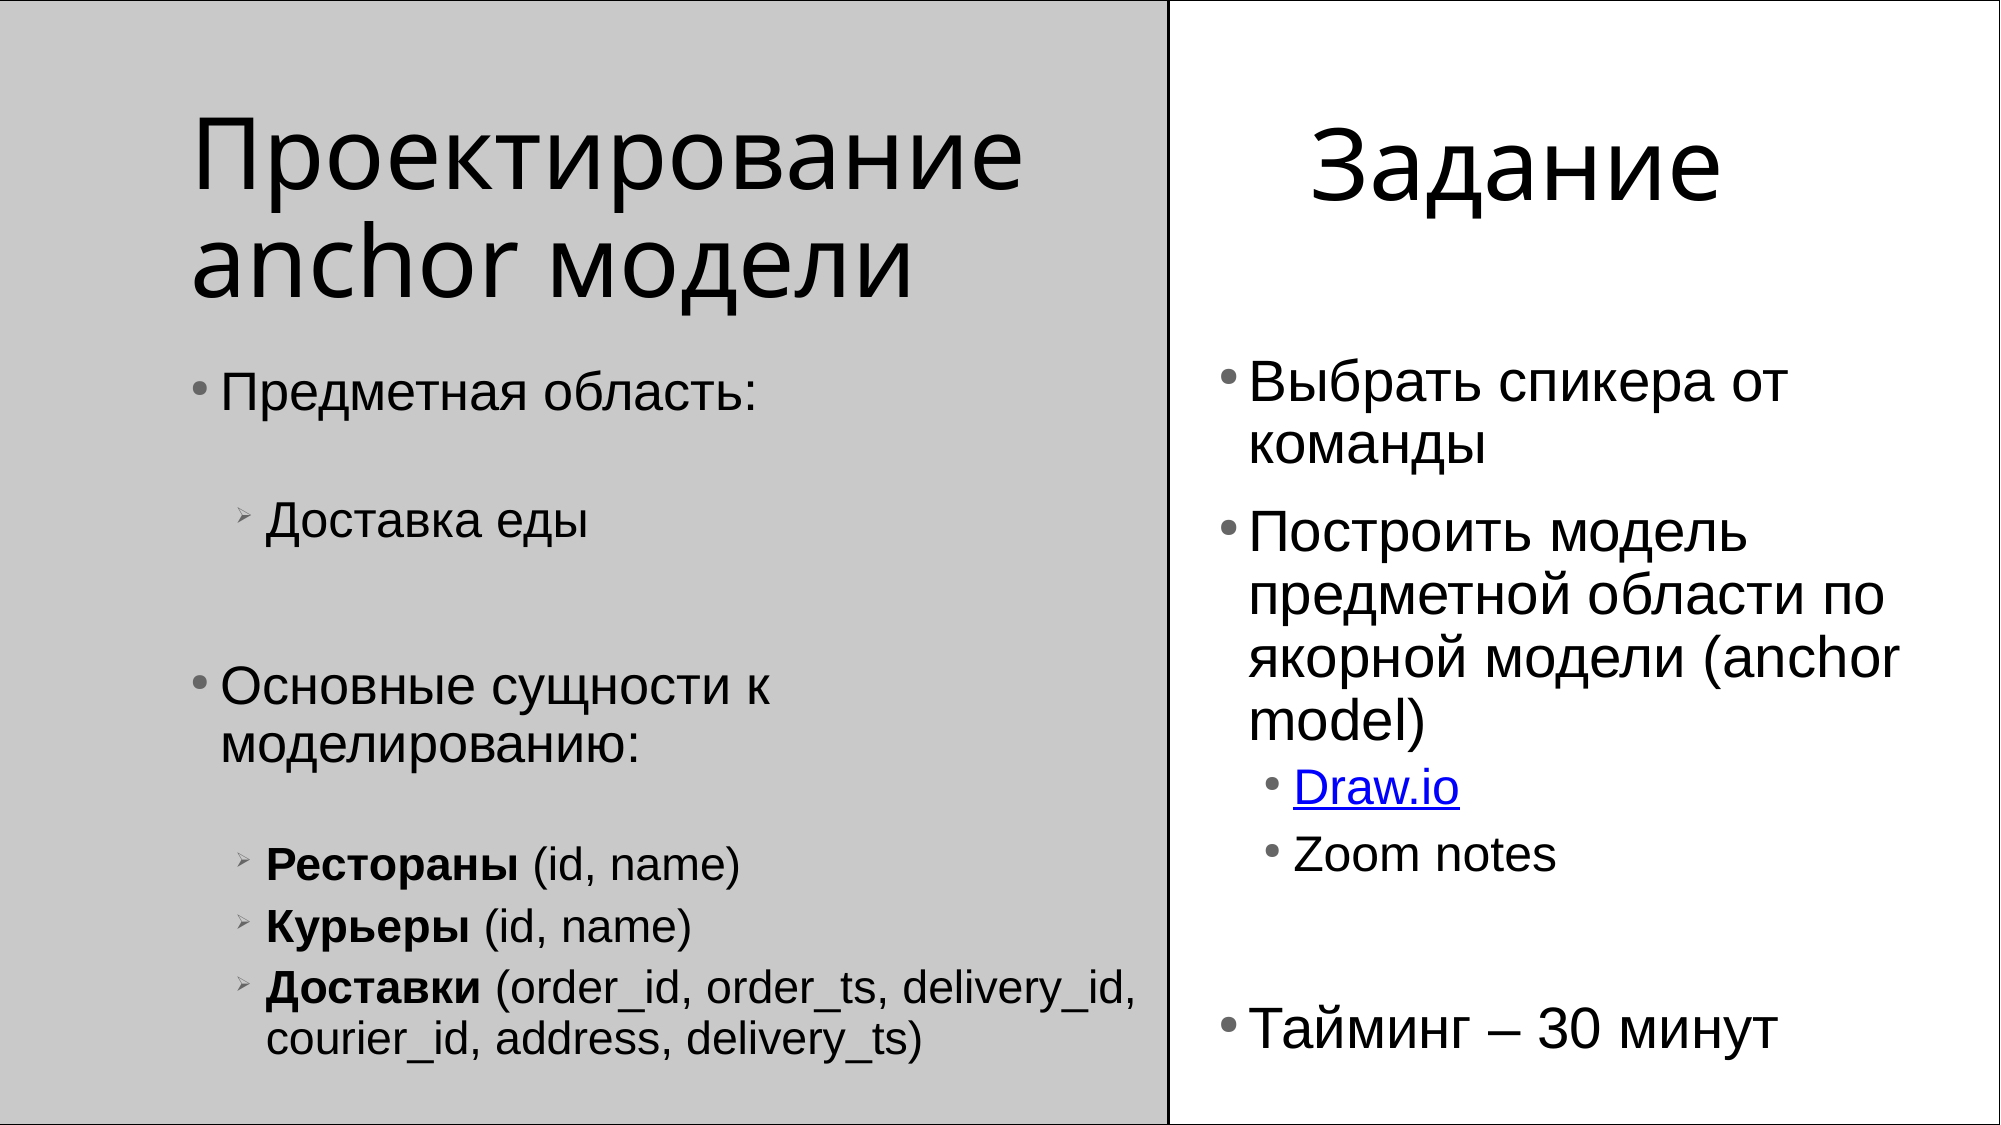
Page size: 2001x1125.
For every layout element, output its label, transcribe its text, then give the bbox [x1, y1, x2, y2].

text_box [1167, 0, 2000, 1125]
text_box [0, 0, 1167, 1125]
text_box Выбрать спикера от команды Построить модель предметной области по якорной модели (anchor model) Draw.io Zoom notes Тайминг – 30 минут [1203, 343, 2000, 1097]
list Предметная область: Доставка еды Основные сущности к моделированию: Рестораны (id, name) Курьеры (id, name) Доставки (order_id, order_ts, delivery_id, courier_id, address, delivery_ts) [175, 355, 1155, 1097]
text_box Задание [1295, 36, 2000, 301]
